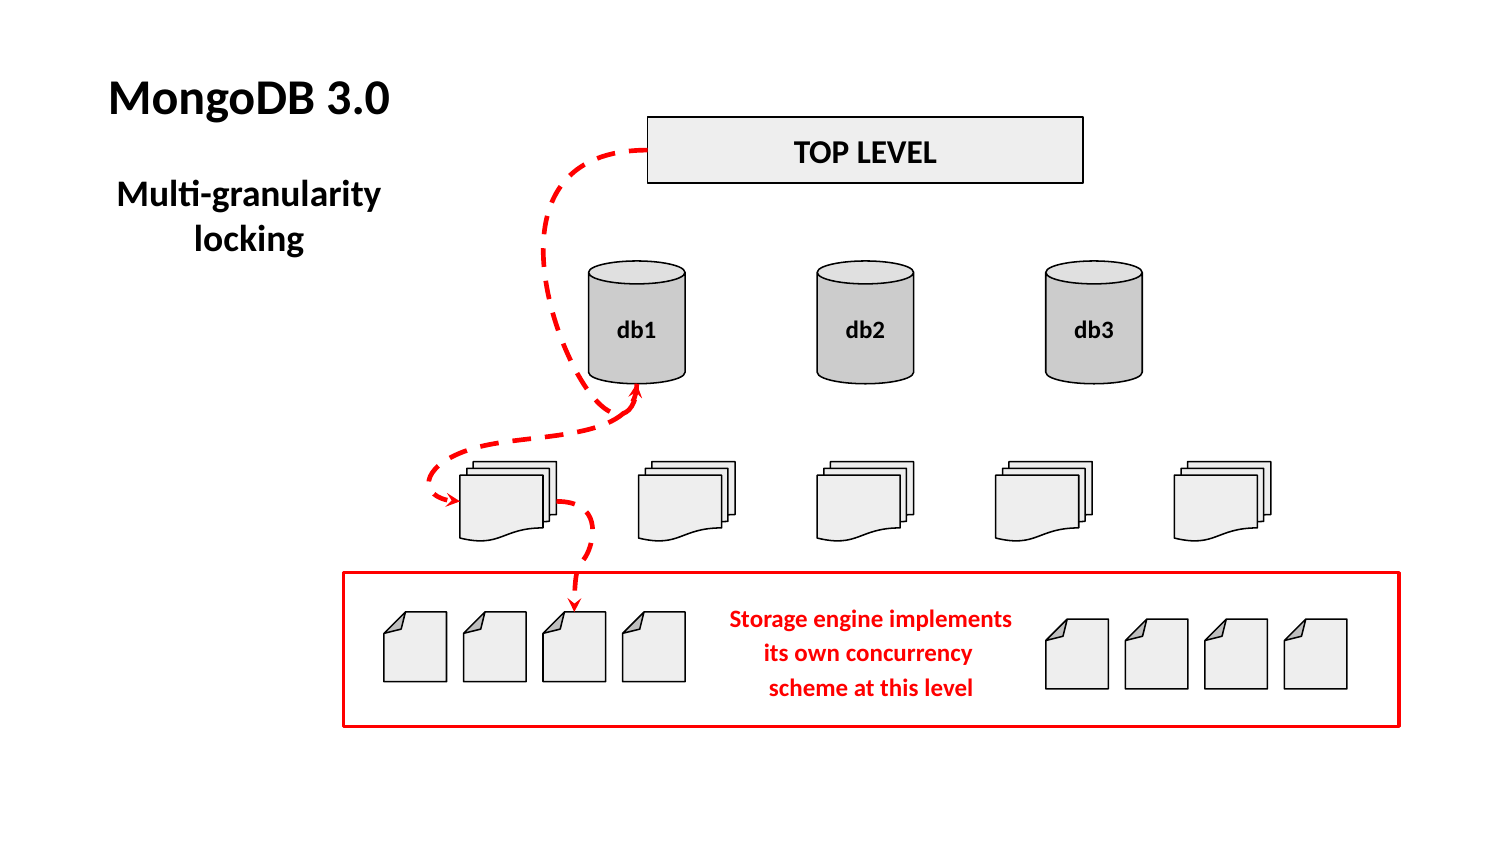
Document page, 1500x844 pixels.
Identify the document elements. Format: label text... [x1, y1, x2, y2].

text_box [463, 611, 527, 682]
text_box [1045, 260, 1143, 384]
text_box MongoDB 3.0 Multi-granularity locking [51, 44, 447, 279]
text_box [995, 461, 1093, 541]
text_box TOP LEVEL [647, 117, 1084, 184]
text_box [1045, 619, 1109, 689]
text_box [594, 260, 686, 384]
text_box [1204, 619, 1268, 689]
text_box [588, 149, 648, 323]
text_box [1174, 461, 1271, 541]
text_box [638, 461, 736, 541]
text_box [816, 260, 914, 384]
text_box [622, 611, 686, 682]
text_box [1284, 619, 1347, 689]
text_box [459, 322, 589, 502]
text_box [543, 611, 606, 682]
text_box [817, 461, 914, 541]
text_box Storage engine implements its own concurrency scheme at this level [343, 572, 1399, 727]
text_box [556, 501, 575, 613]
text_box [1125, 619, 1188, 689]
text_box [383, 611, 447, 682]
text_box [459, 509, 551, 541]
